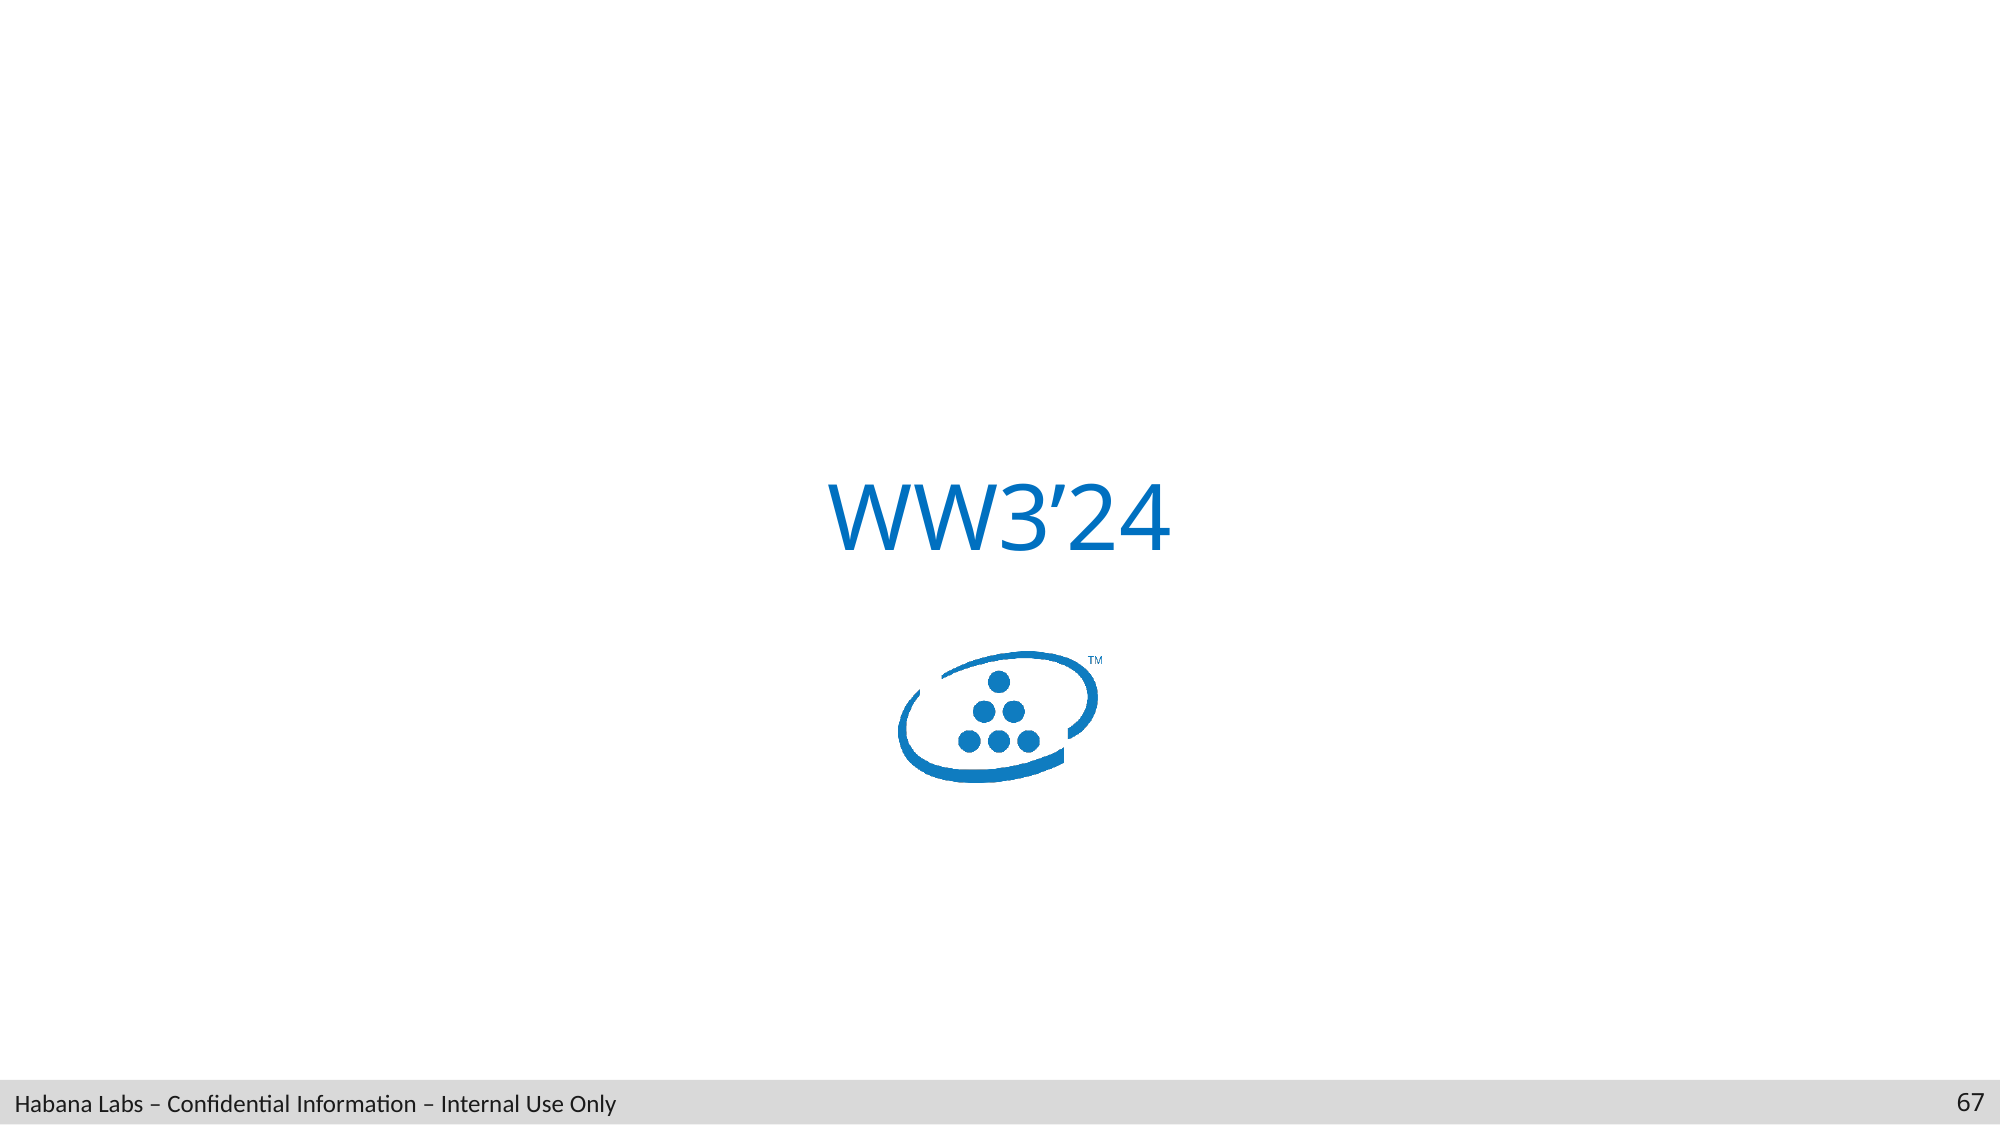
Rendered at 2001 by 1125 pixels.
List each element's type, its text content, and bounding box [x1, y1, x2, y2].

picture [898, 651, 1102, 783]
title WW3’24 [137, 464, 1863, 567]
